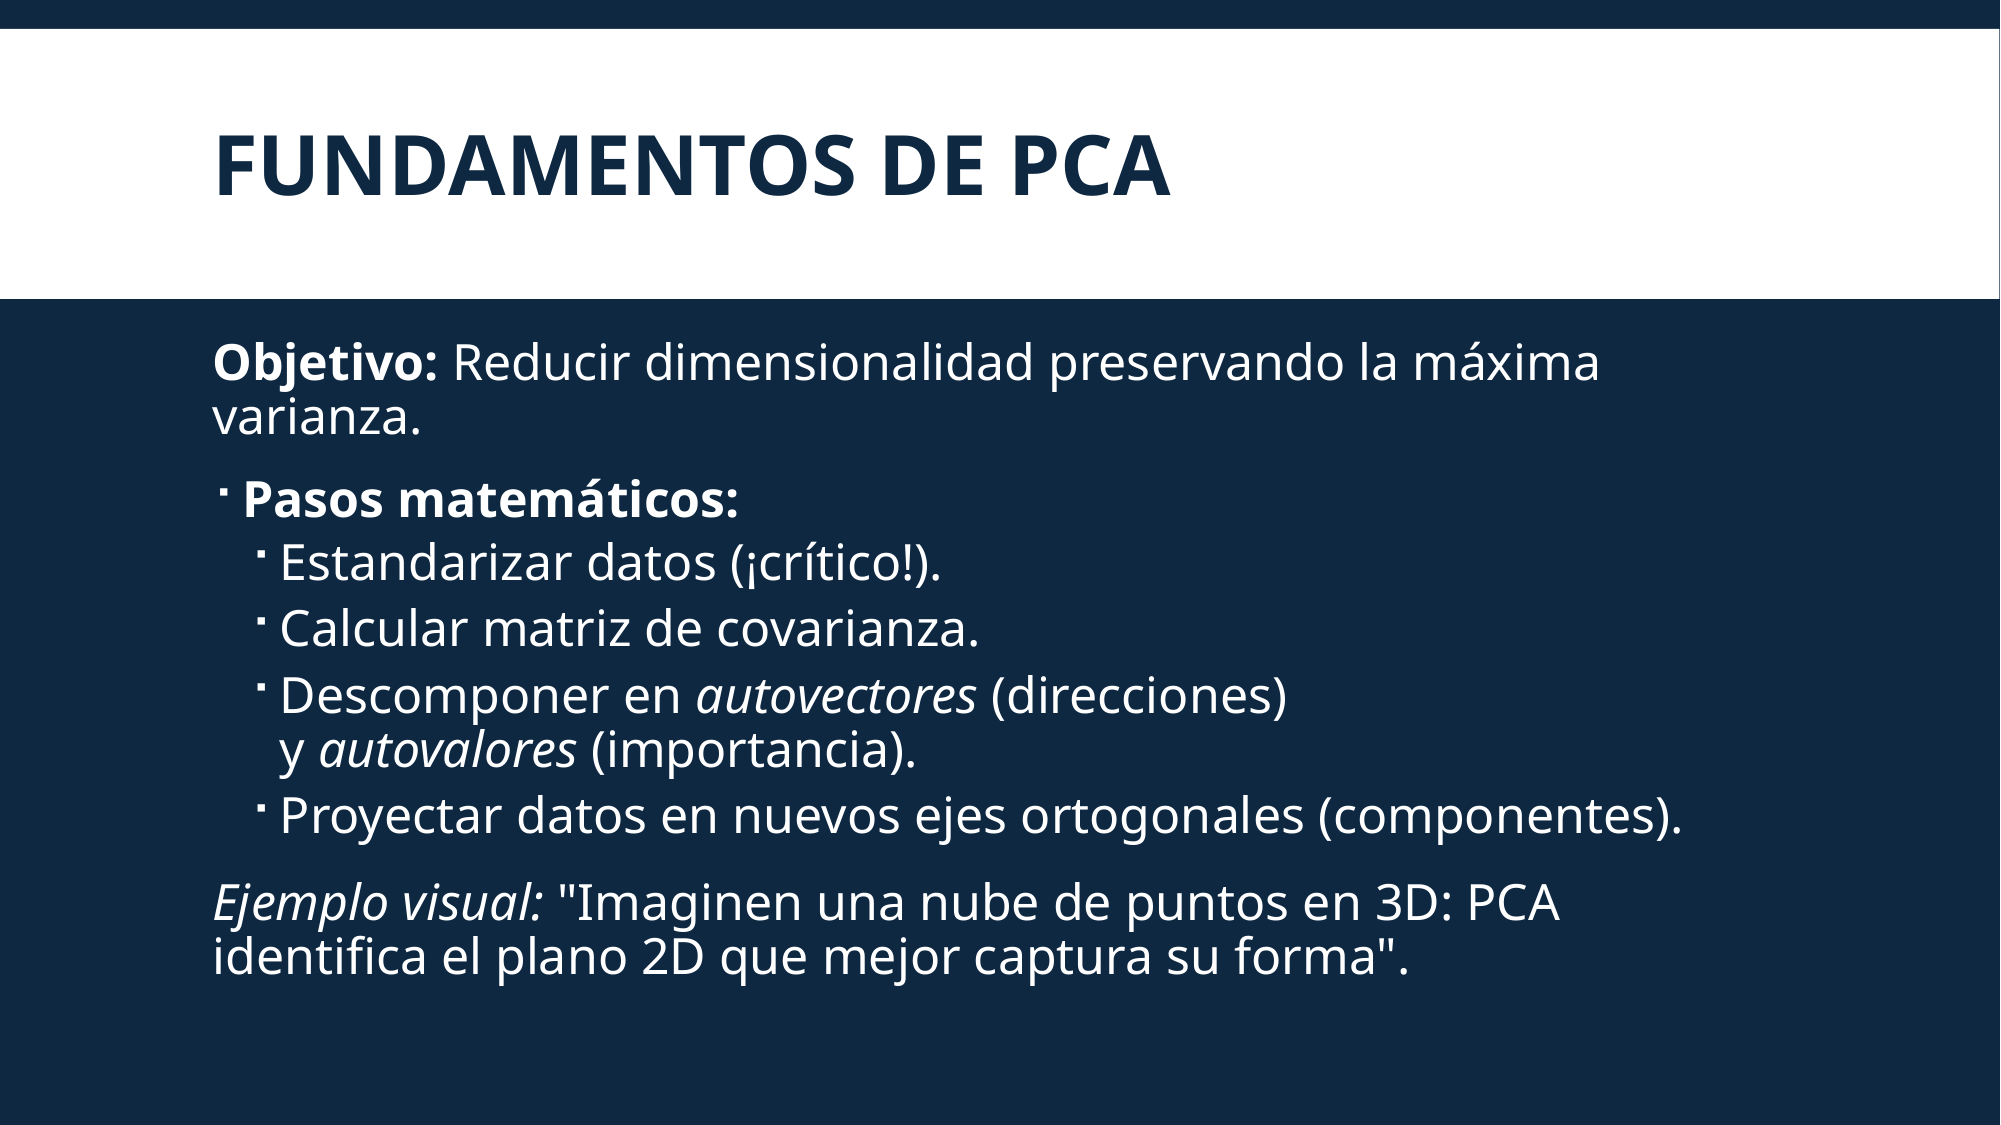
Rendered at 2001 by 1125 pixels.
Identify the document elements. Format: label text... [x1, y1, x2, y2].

list Objetivo: Reducir dimensionalidad preservando la máxima varianza. Pasos matemáticos: Estandarizar datos (¡crítico!). Calcular matriz de covarianza. Descomponer en autovectores (direcciones) y autovalores (importancia). Proyectar datos en nuevos ejes ortogonales (componentes). Ejemplo visual: "Imaginen una nube de puntos en 3D: PCA identifica el plano 2D que mejor captura su forma". [197, 329, 1803, 1020]
title fundamentos de pca [197, 46, 1803, 295]
